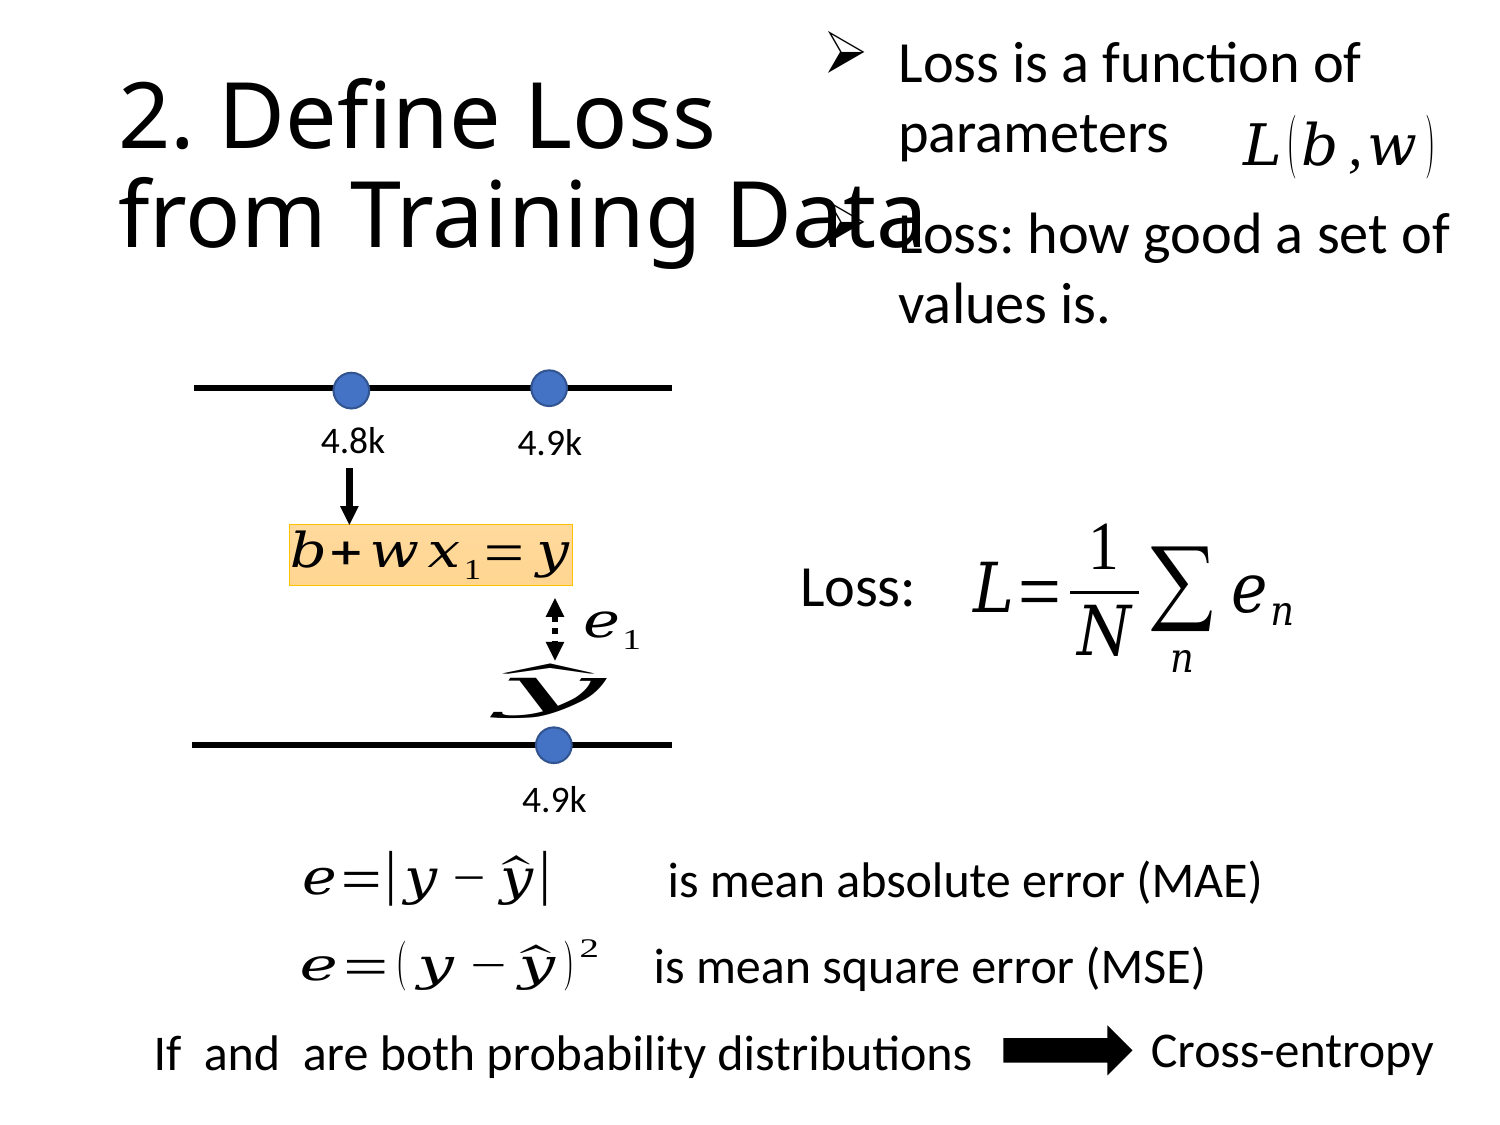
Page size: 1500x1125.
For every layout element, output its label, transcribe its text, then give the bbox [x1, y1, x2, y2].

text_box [191, 370, 673, 828]
text_box Cross-entropy [1150, 1017, 1435, 1078]
text_box Loss: [785, 540, 1088, 626]
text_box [823, 24, 1470, 337]
text_box [1003, 1025, 1133, 1076]
title 2. Define Loss from Training Data [103, 59, 823, 278]
